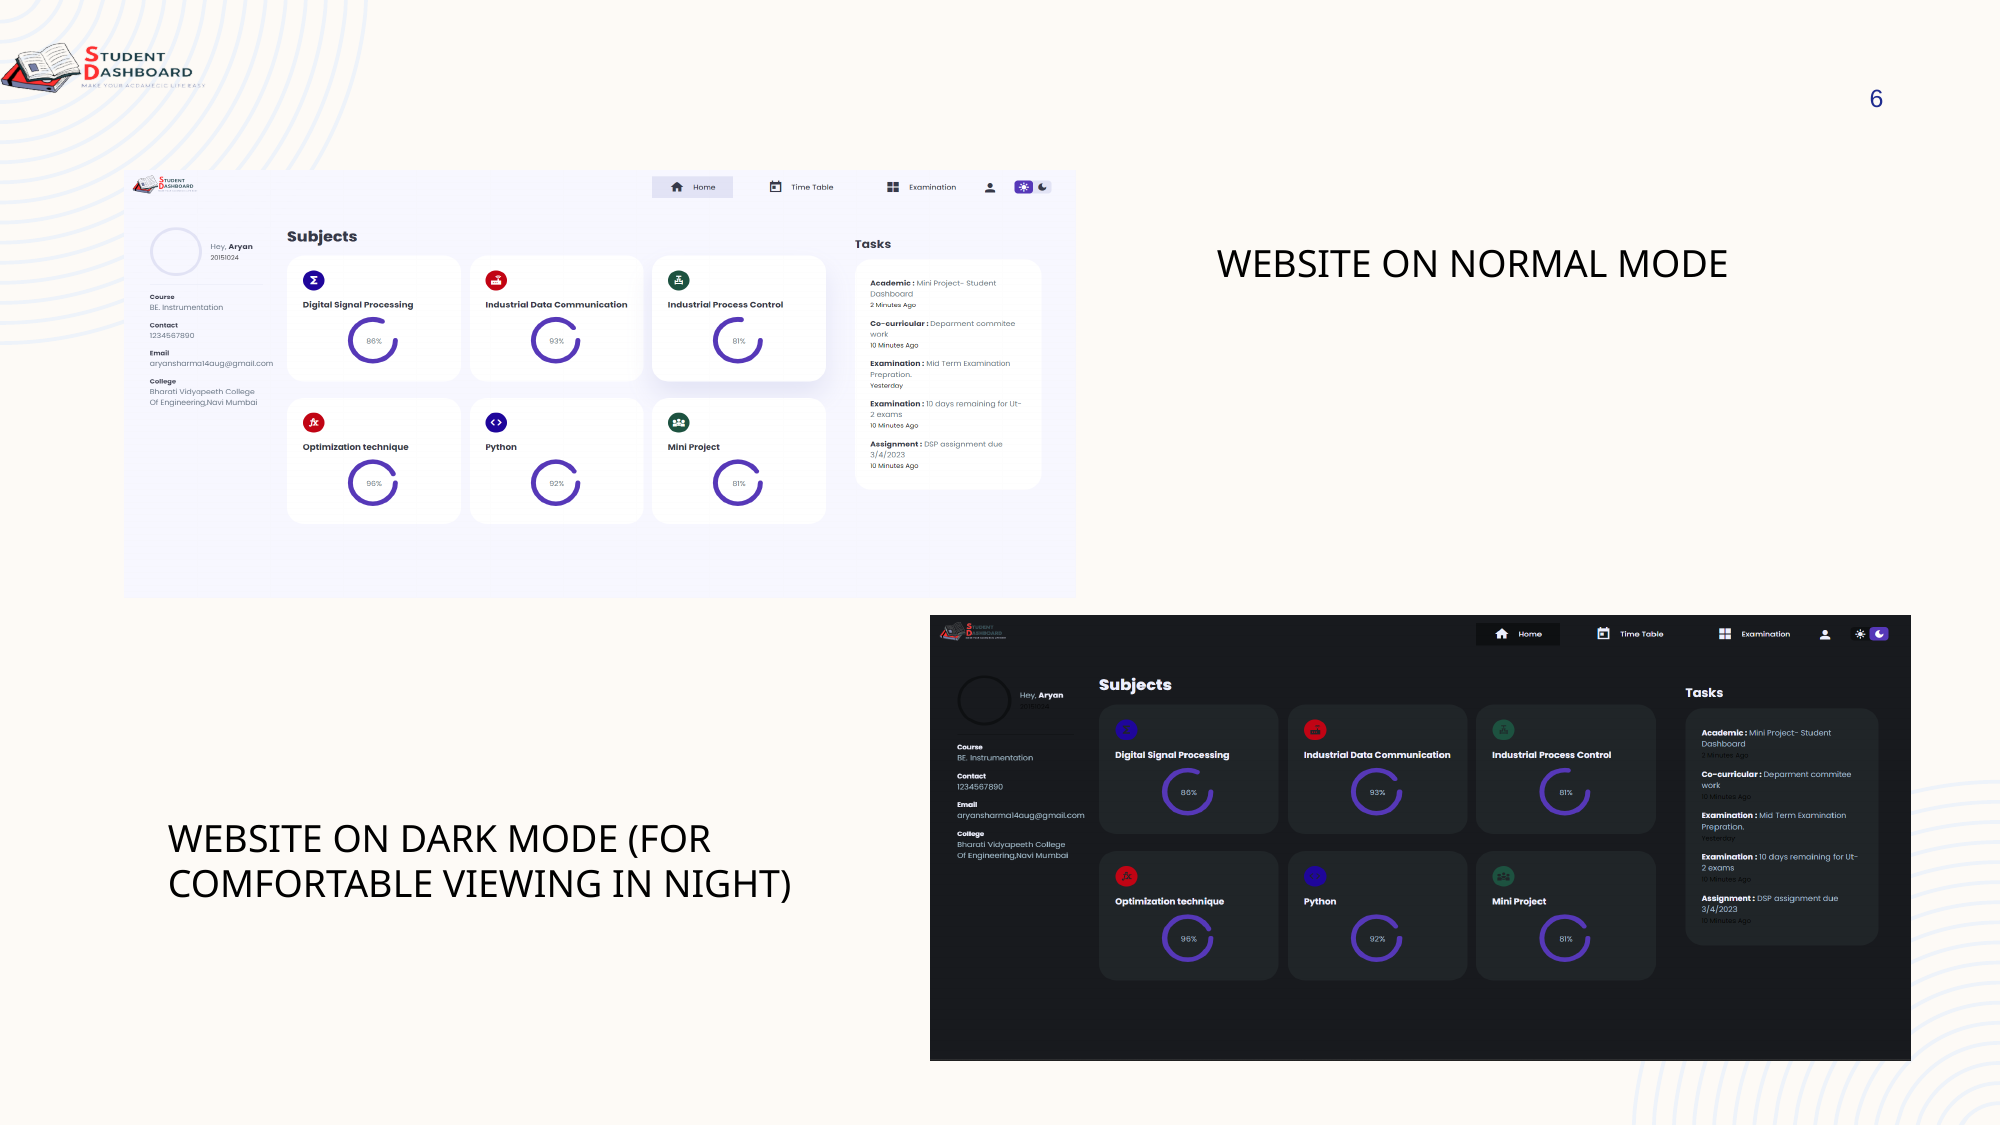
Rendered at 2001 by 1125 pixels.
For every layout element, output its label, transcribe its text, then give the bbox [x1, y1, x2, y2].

picture [930, 615, 1911, 1061]
text_box WEBSITE ON DARK MODE (FOR COMFORTABLE VIEWING IN NIGHT) [153, 807, 930, 913]
slide_number 6 [1795, 75, 1958, 120]
picture [0, 0, 207, 159]
text_box WEBSITE ON NORMAL MODE [1202, 232, 2000, 292]
picture [124, 170, 1077, 598]
